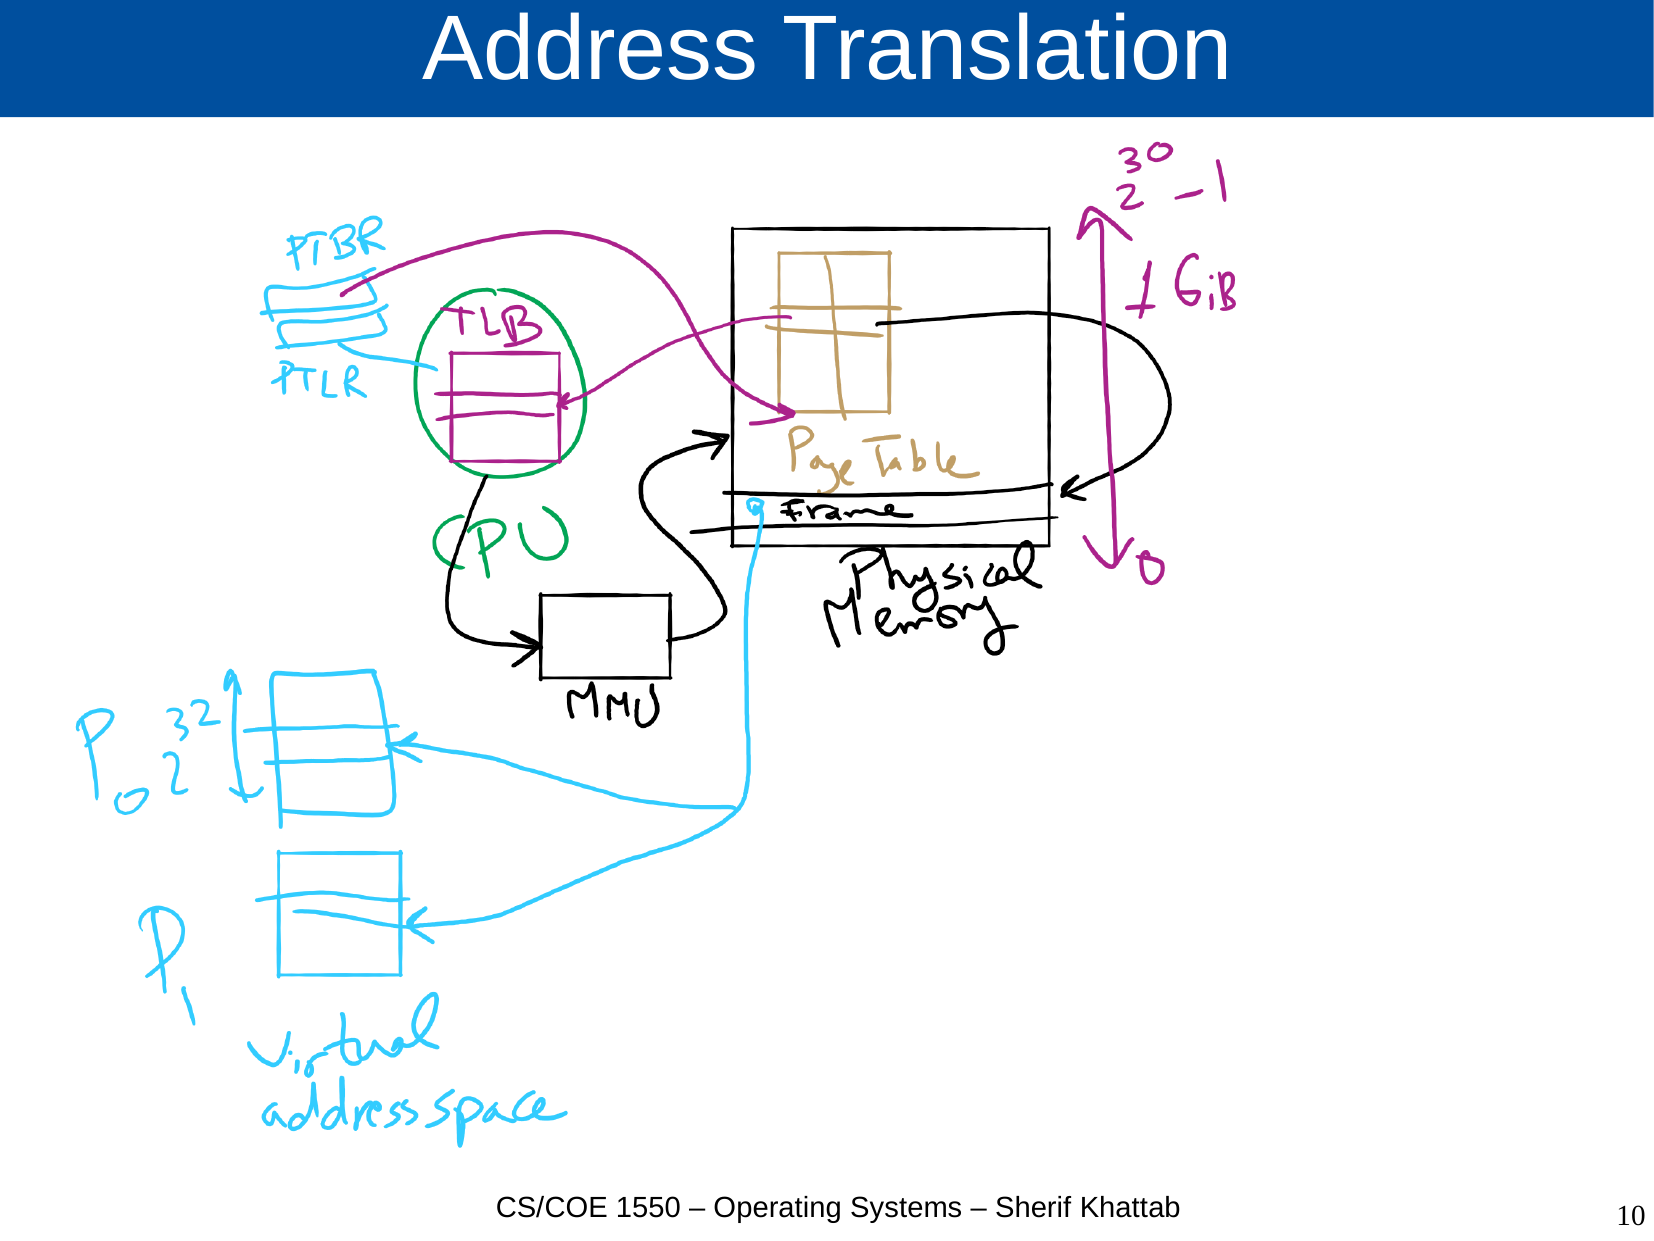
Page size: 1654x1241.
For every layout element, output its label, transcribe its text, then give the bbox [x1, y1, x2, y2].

footer CS/COE 1550 – Operating Systems – Sherif Khattab [460, 1190, 1217, 1241]
title Address Translation [0, 0, 1654, 118]
picture [64, 130, 1606, 1159]
slide_number 10 [1265, 1198, 1647, 1241]
